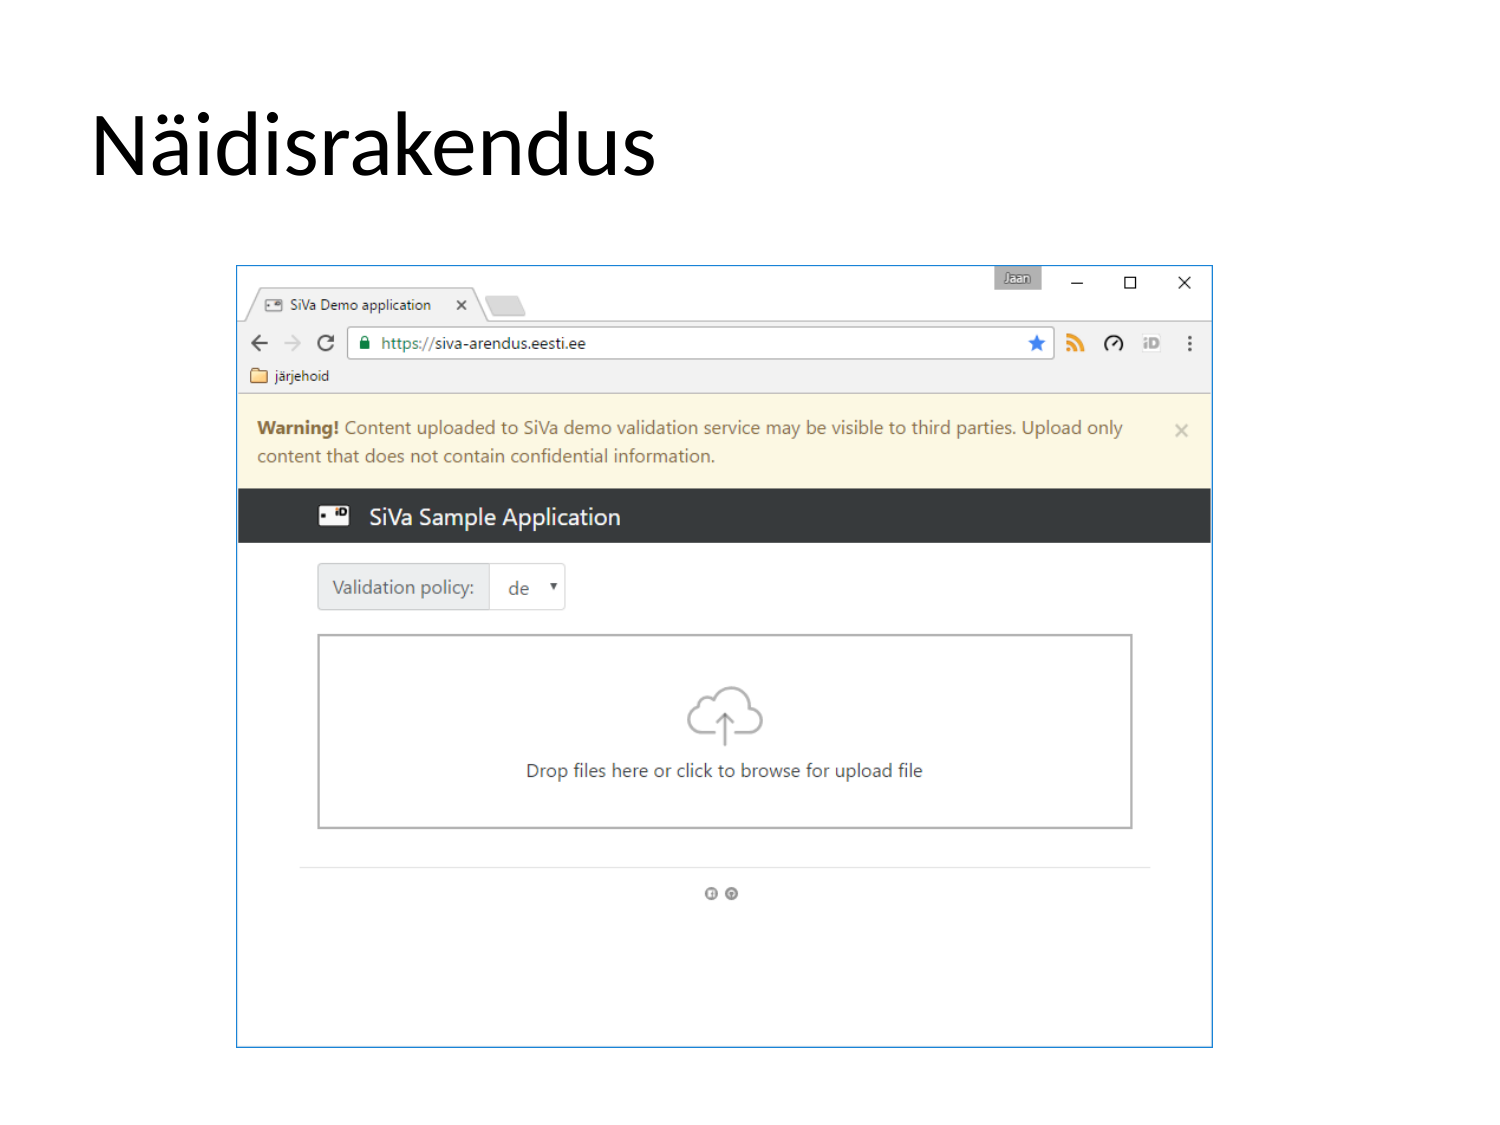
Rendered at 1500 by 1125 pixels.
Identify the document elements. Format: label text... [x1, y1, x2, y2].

title Näidisrakendus [75, 45, 1425, 233]
picture [235, 265, 1214, 1049]
